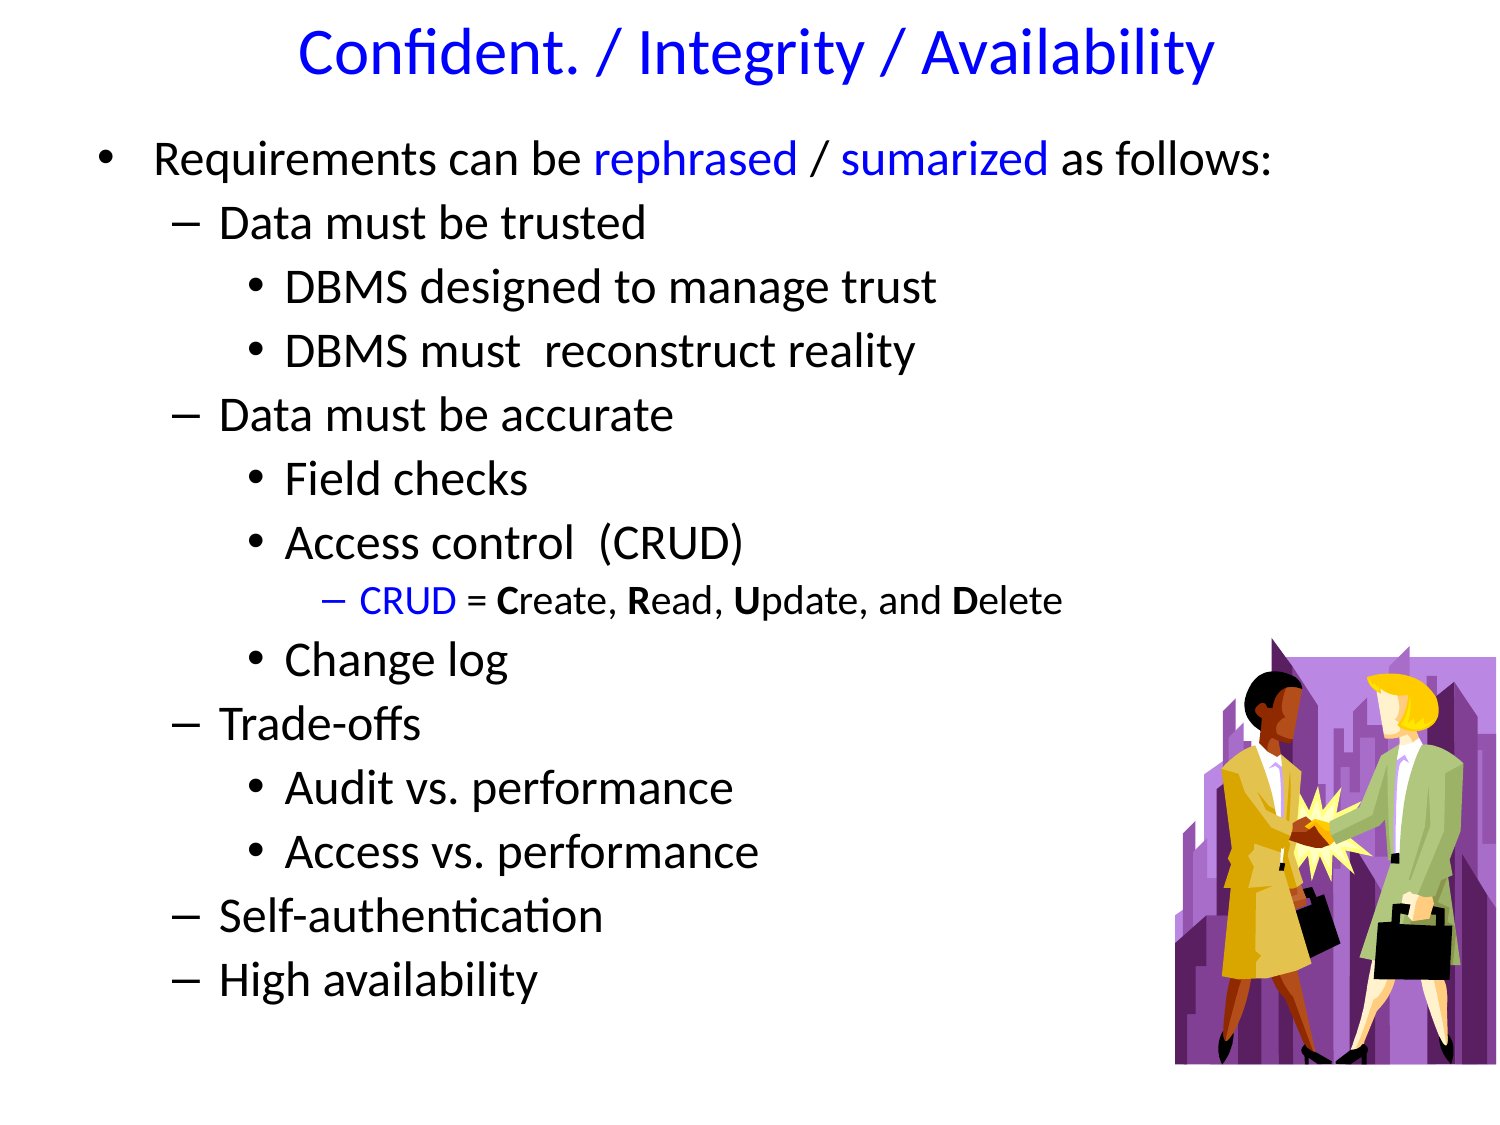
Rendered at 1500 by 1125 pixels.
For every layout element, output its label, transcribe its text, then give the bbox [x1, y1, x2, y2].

title Confident. / Integrity / Availability [0, 0, 1500, 124]
picture [1174, 633, 1500, 1069]
list Requirements can be rephrased / sumarized as follows: Data must be trusted DBMS designed to manage trust DBMS must reconstruct reality Data must be accurate Field checks Access control (CRUD) CRUD = Create, Read, Update, and Delete Change log Trade-offs Audit vs. performance Access vs. performance Self-authentication High availability [82, 125, 1500, 1079]
